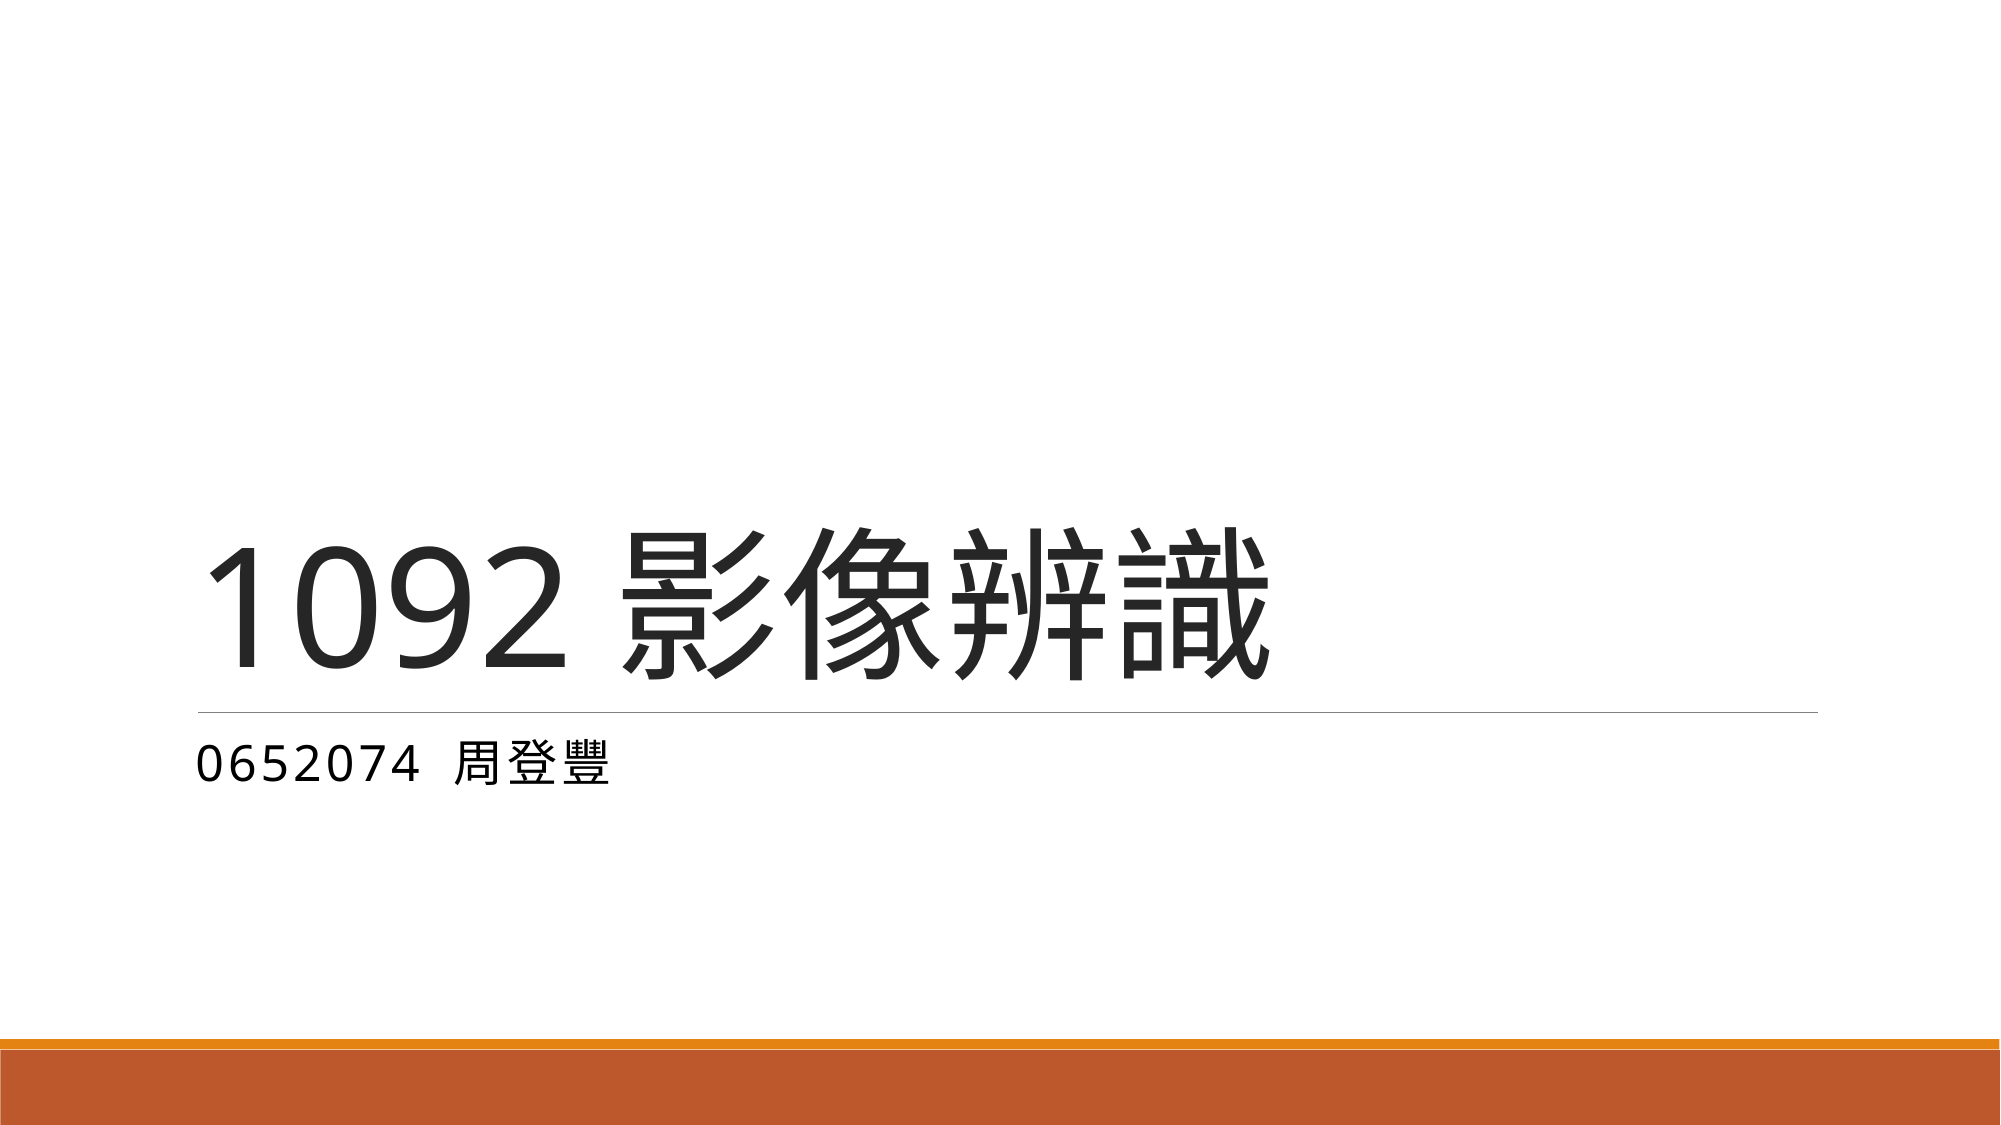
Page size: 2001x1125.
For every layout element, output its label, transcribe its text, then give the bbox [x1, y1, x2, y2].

subtitle 0652074 周登豐 [180, 730, 1831, 919]
title 1092影像辨識 [180, 124, 1830, 710]
